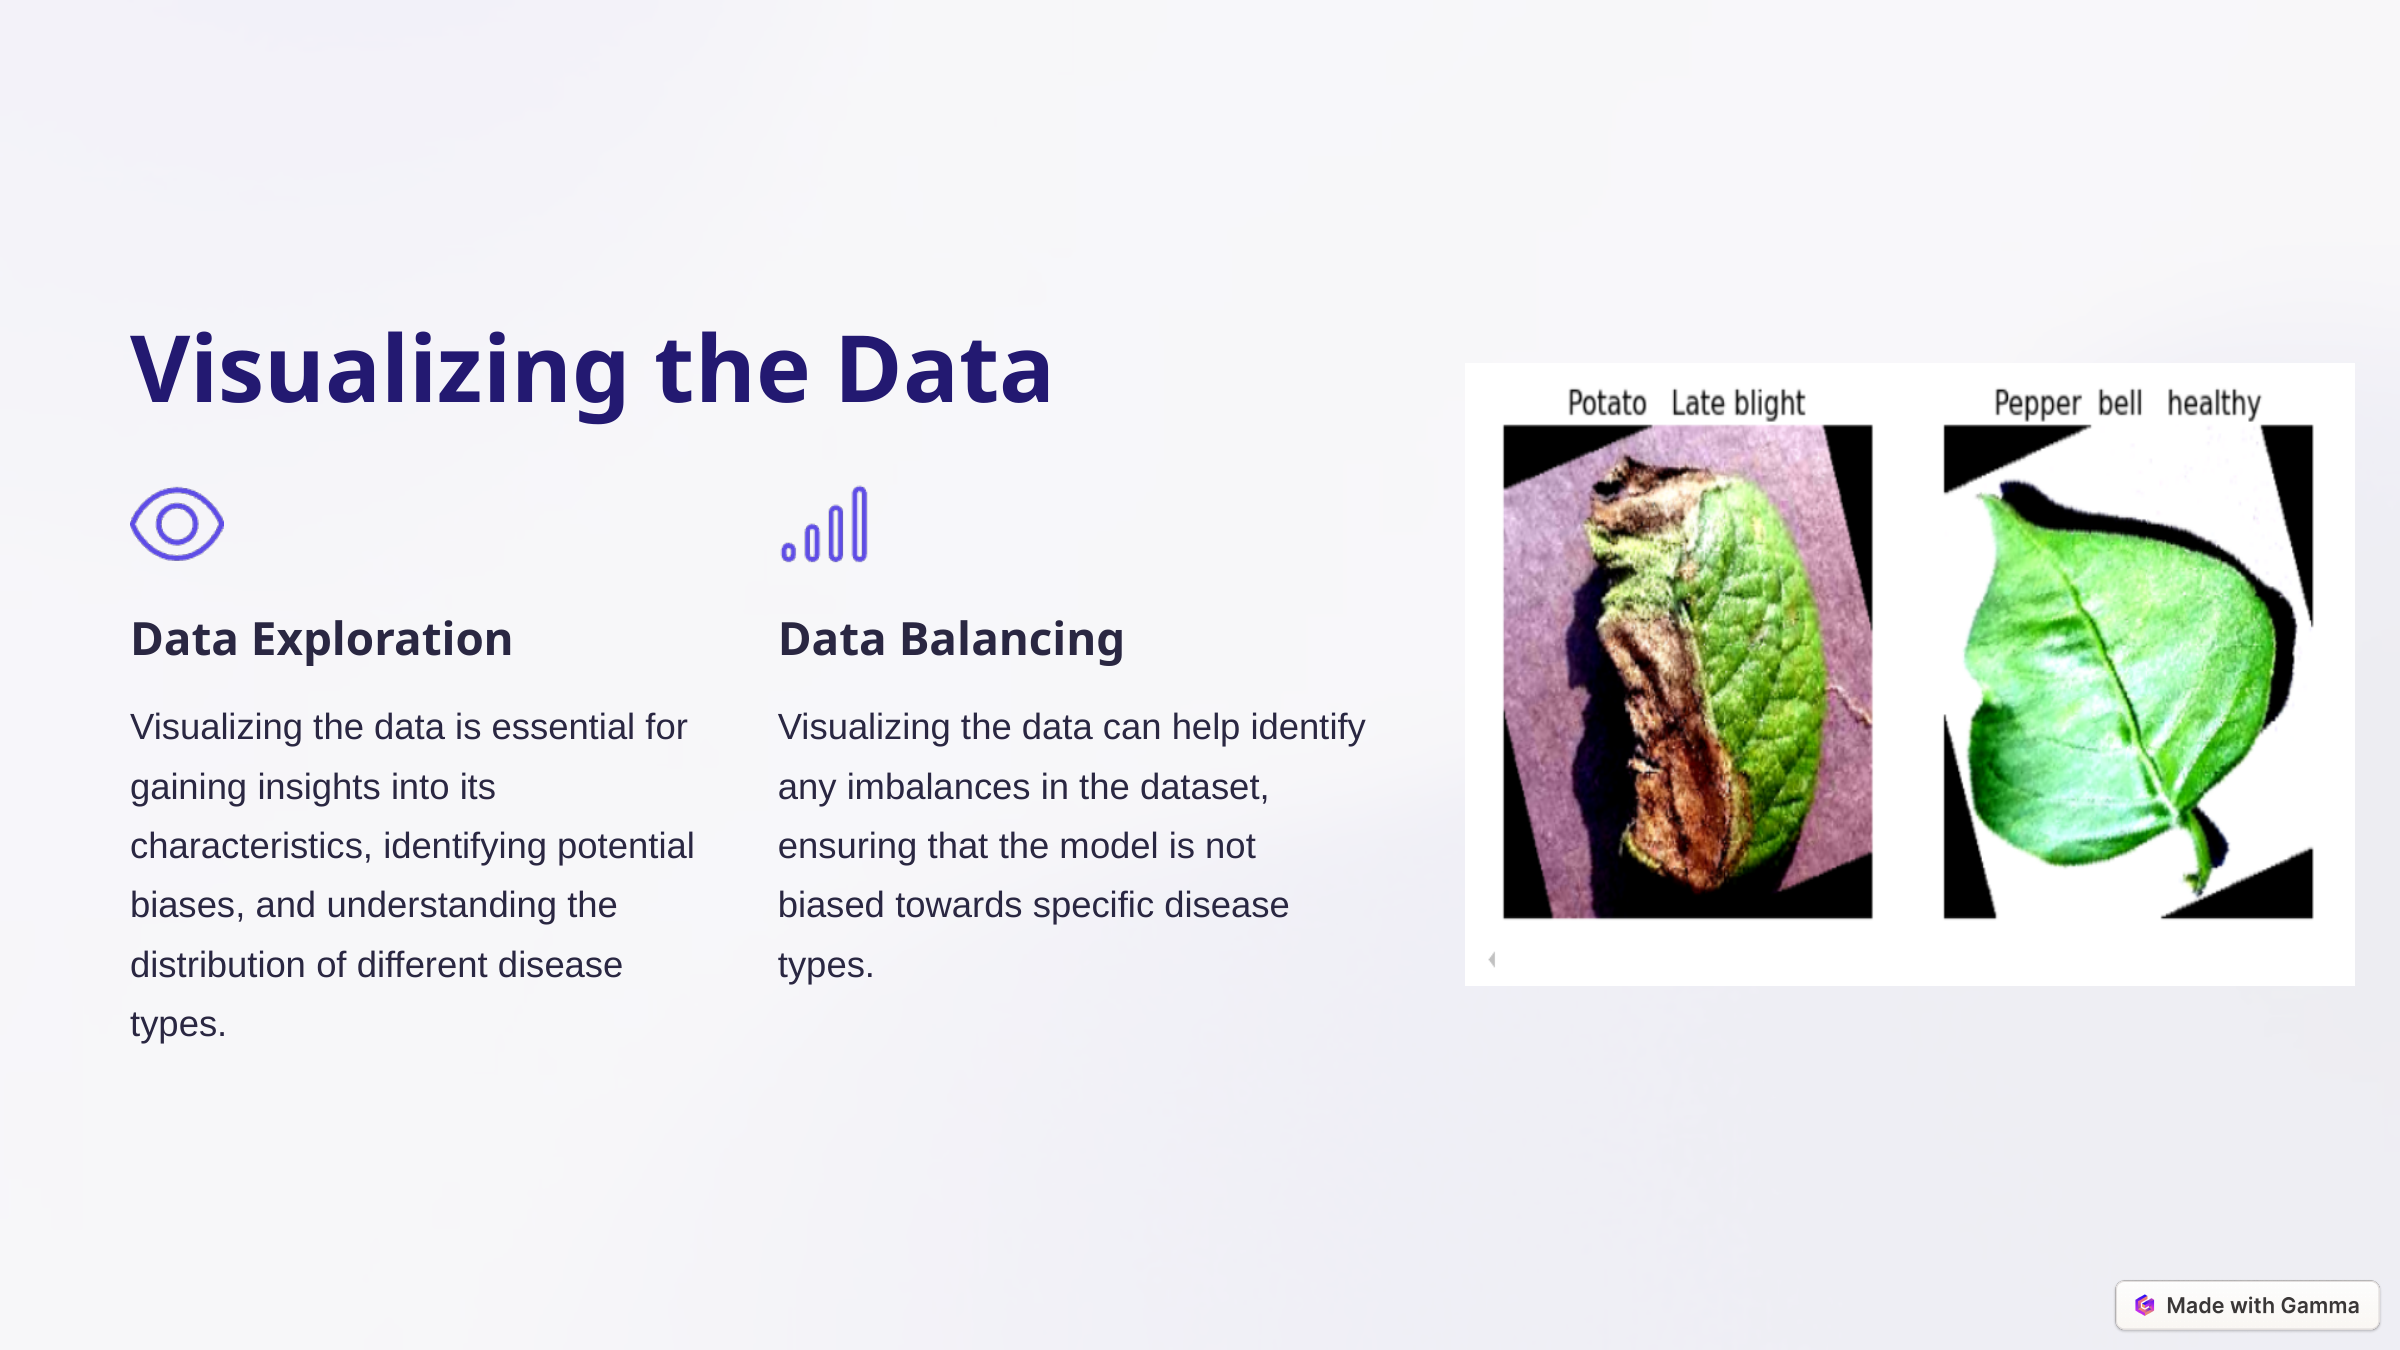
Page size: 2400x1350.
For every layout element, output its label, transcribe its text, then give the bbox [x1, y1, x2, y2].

picture [130, 477, 224, 571]
text_box Visualizing the Data [130, 305, 1061, 422]
text_box Data Balancing [777, 607, 1243, 666]
text_box Data Exploration [130, 607, 596, 666]
text_box Visualizing the data is essential for gaining insights into its characteristics, identifying potential biases, and understanding the distribution of different disease types. [130, 687, 722, 1045]
picture [777, 477, 871, 571]
picture [2106, 1271, 2389, 1339]
picture [1465, 363, 2355, 986]
text_box Visualizing the data can help identify any imbalances in the dataset, ensuring that the model is not biased towards specific disease types. [777, 687, 1370, 986]
